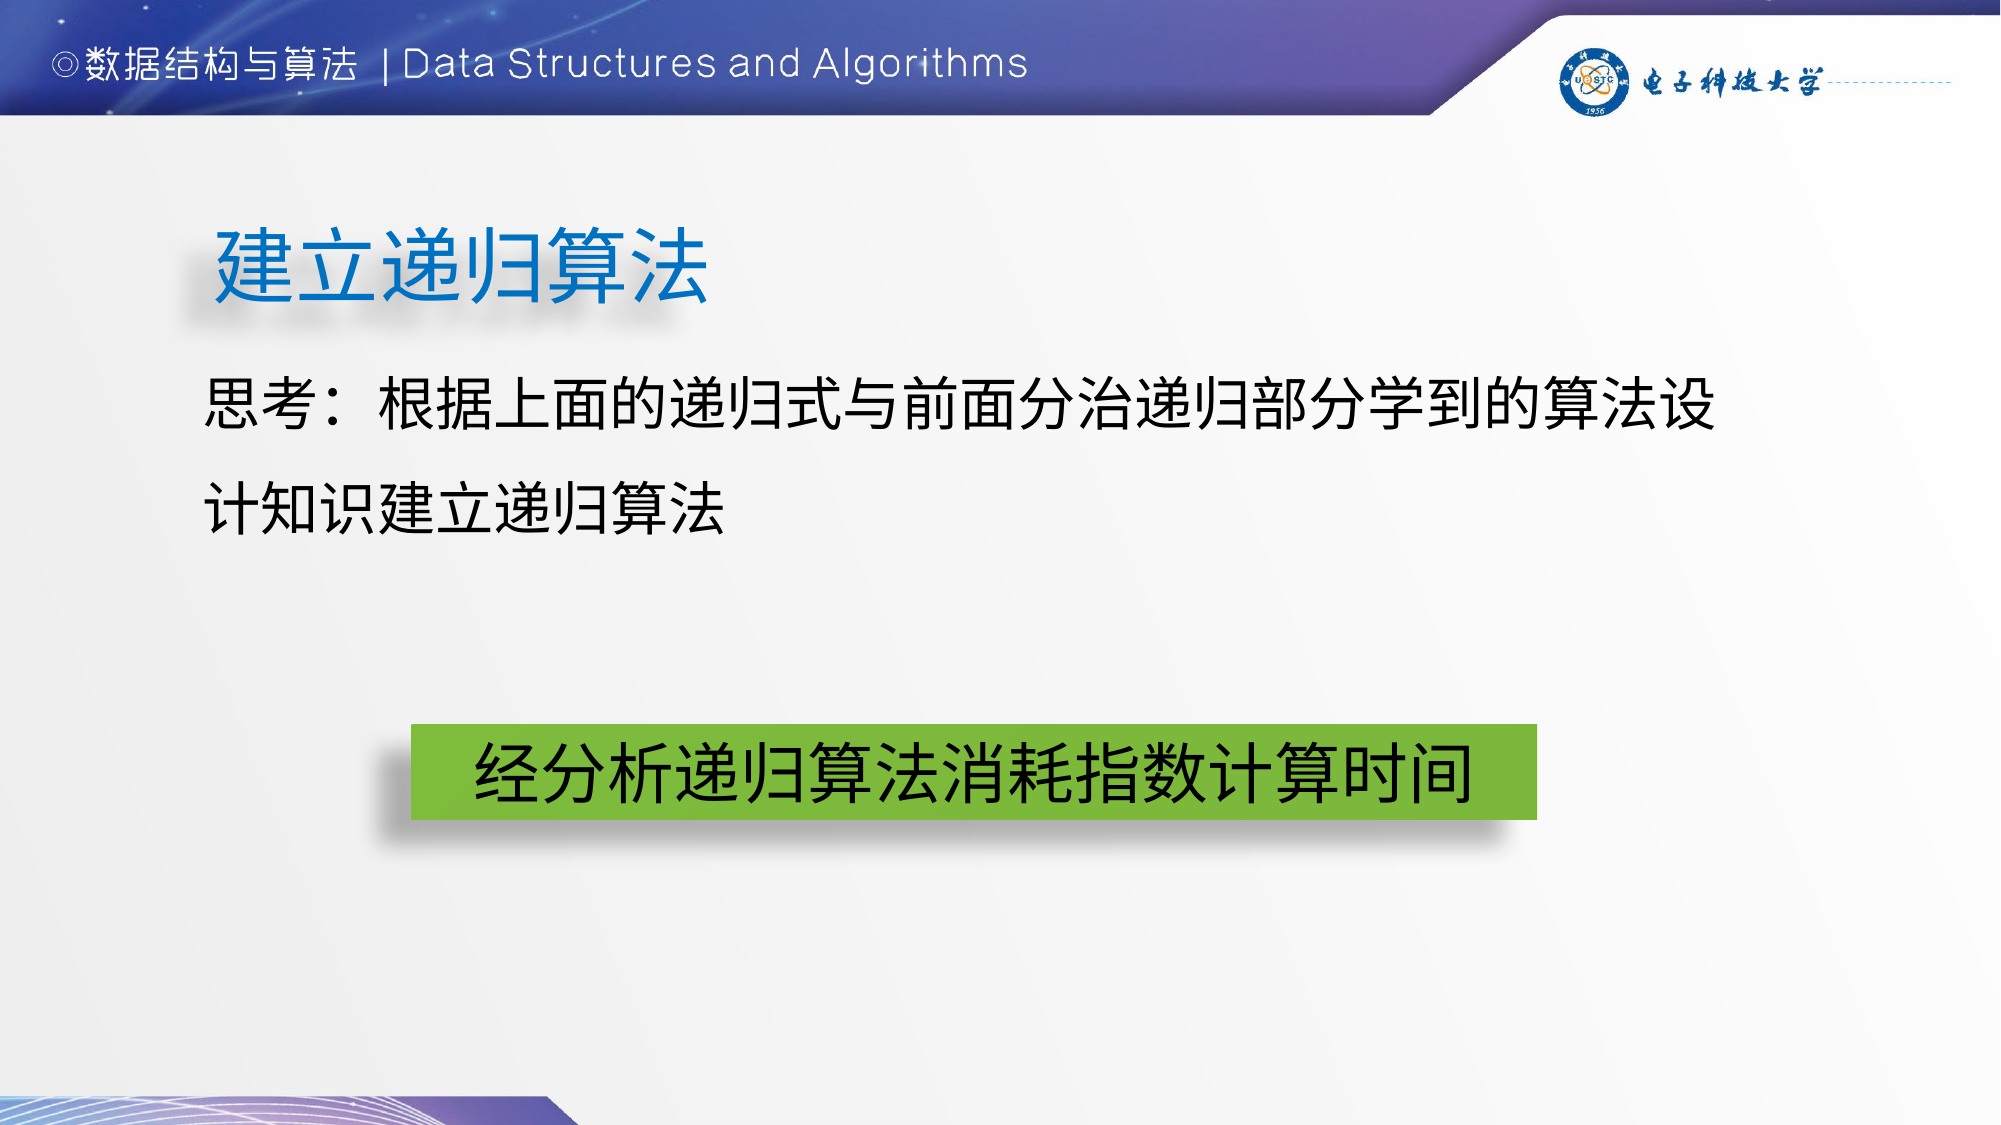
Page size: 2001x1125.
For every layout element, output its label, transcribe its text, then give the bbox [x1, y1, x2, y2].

text_box 思考：根据上面的递归式与前面分治递归部分学到的算法设计知识建立递归算法 [187, 324, 1762, 550]
title 建立递归算法 [162, 163, 763, 367]
picture [0, 0, 2001, 1125]
text_box 经分析递归算法消耗指数计算时间 [411, 724, 1538, 820]
